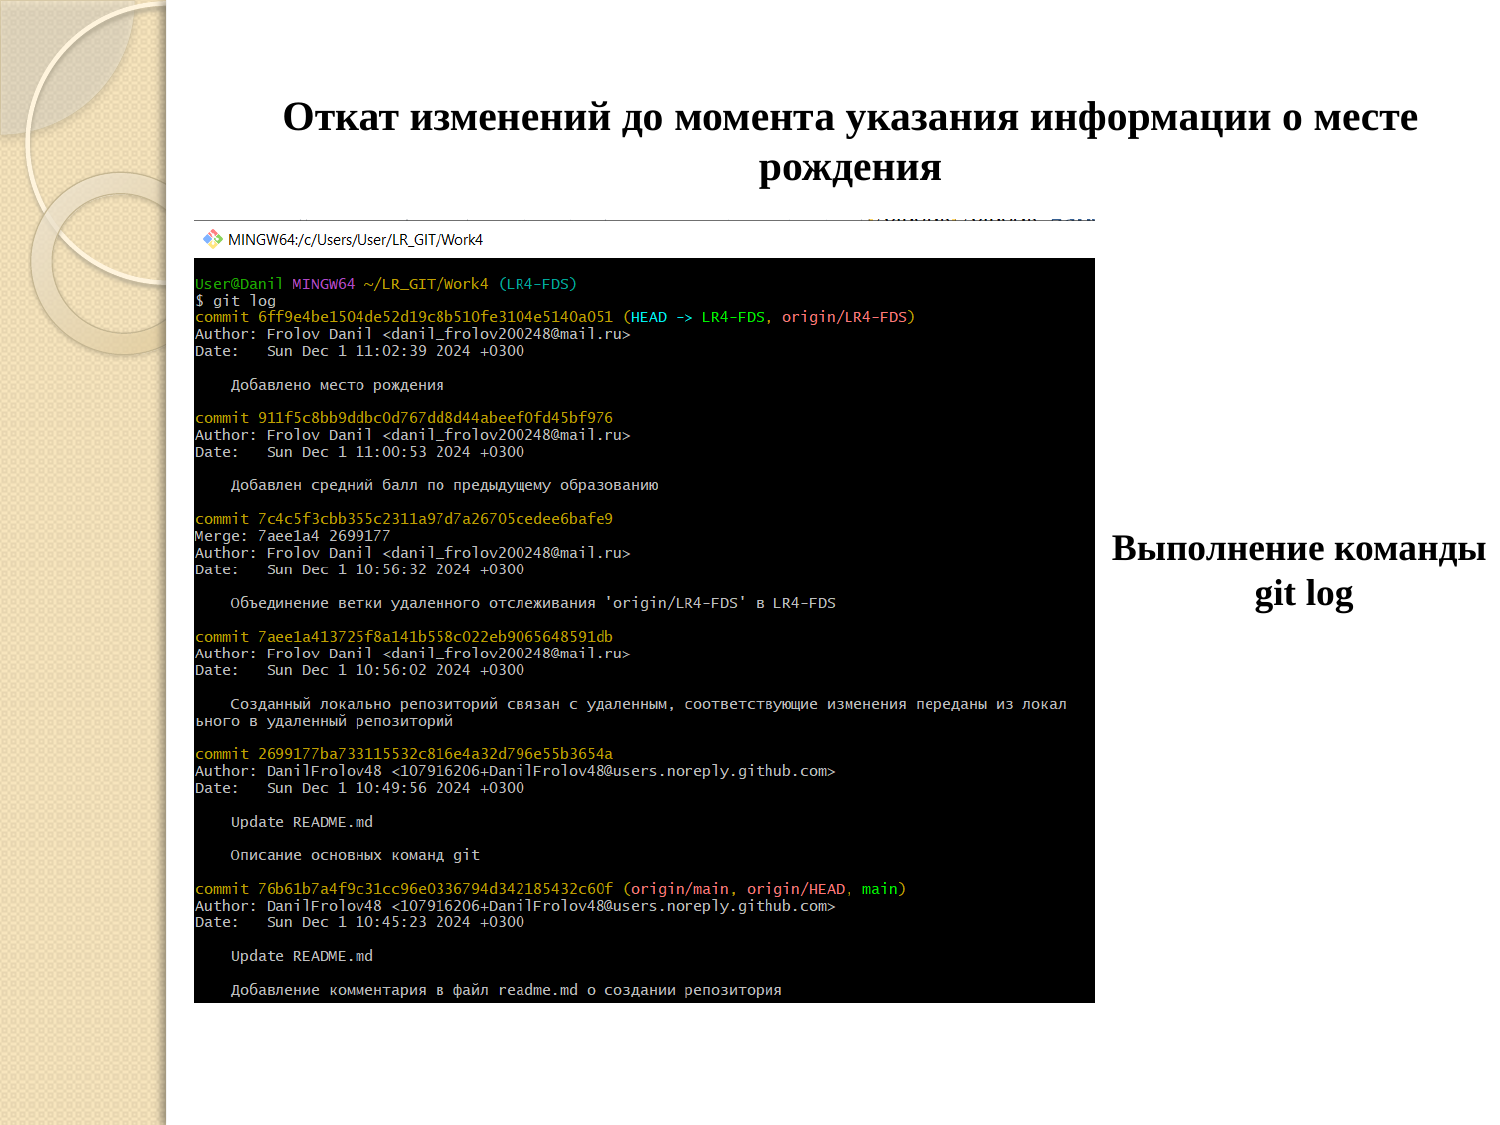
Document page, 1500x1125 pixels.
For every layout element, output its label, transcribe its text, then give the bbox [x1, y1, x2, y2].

text_box Выполнение команды git log [1102, 515, 1500, 620]
title Откат изменений до момента указания информации о месте рождения [235, 45, 1466, 233]
picture [194, 219, 1095, 1003]
